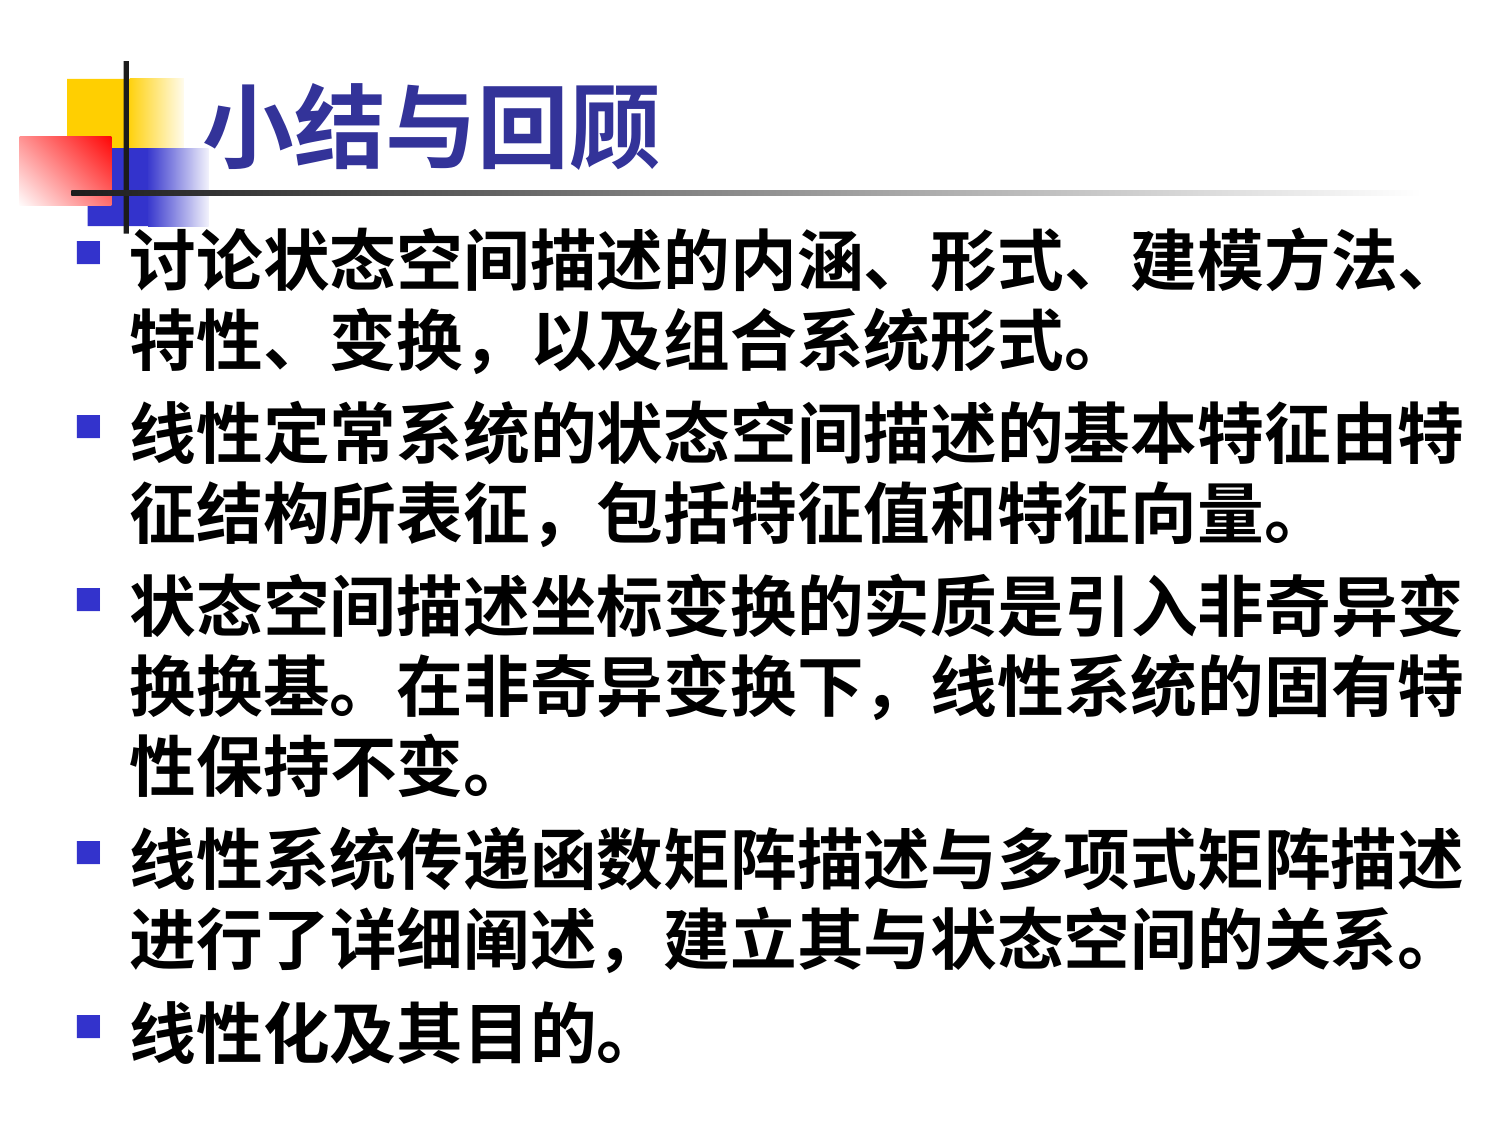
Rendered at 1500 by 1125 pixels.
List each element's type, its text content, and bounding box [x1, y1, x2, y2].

title 小结与回顾 [187, 0, 1467, 188]
list 讨论状态空间描述的内涵、形式、建模方法、特性、变换，以及组合系统形式。 线性定常系统的状态空间描述的基本特征由特征结构所表征，包括特征值和特征向量。 状态空间描述坐标变换的实质是引入非奇异变换换基。在非奇异变换下，线性系统的固有特性保持不变。 线性系统传递函数矩阵描述与多项式矩阵描述进行了详细阐述，建立其与状态空间的关系。 线性化及其目的。 [58, 210, 1500, 1007]
